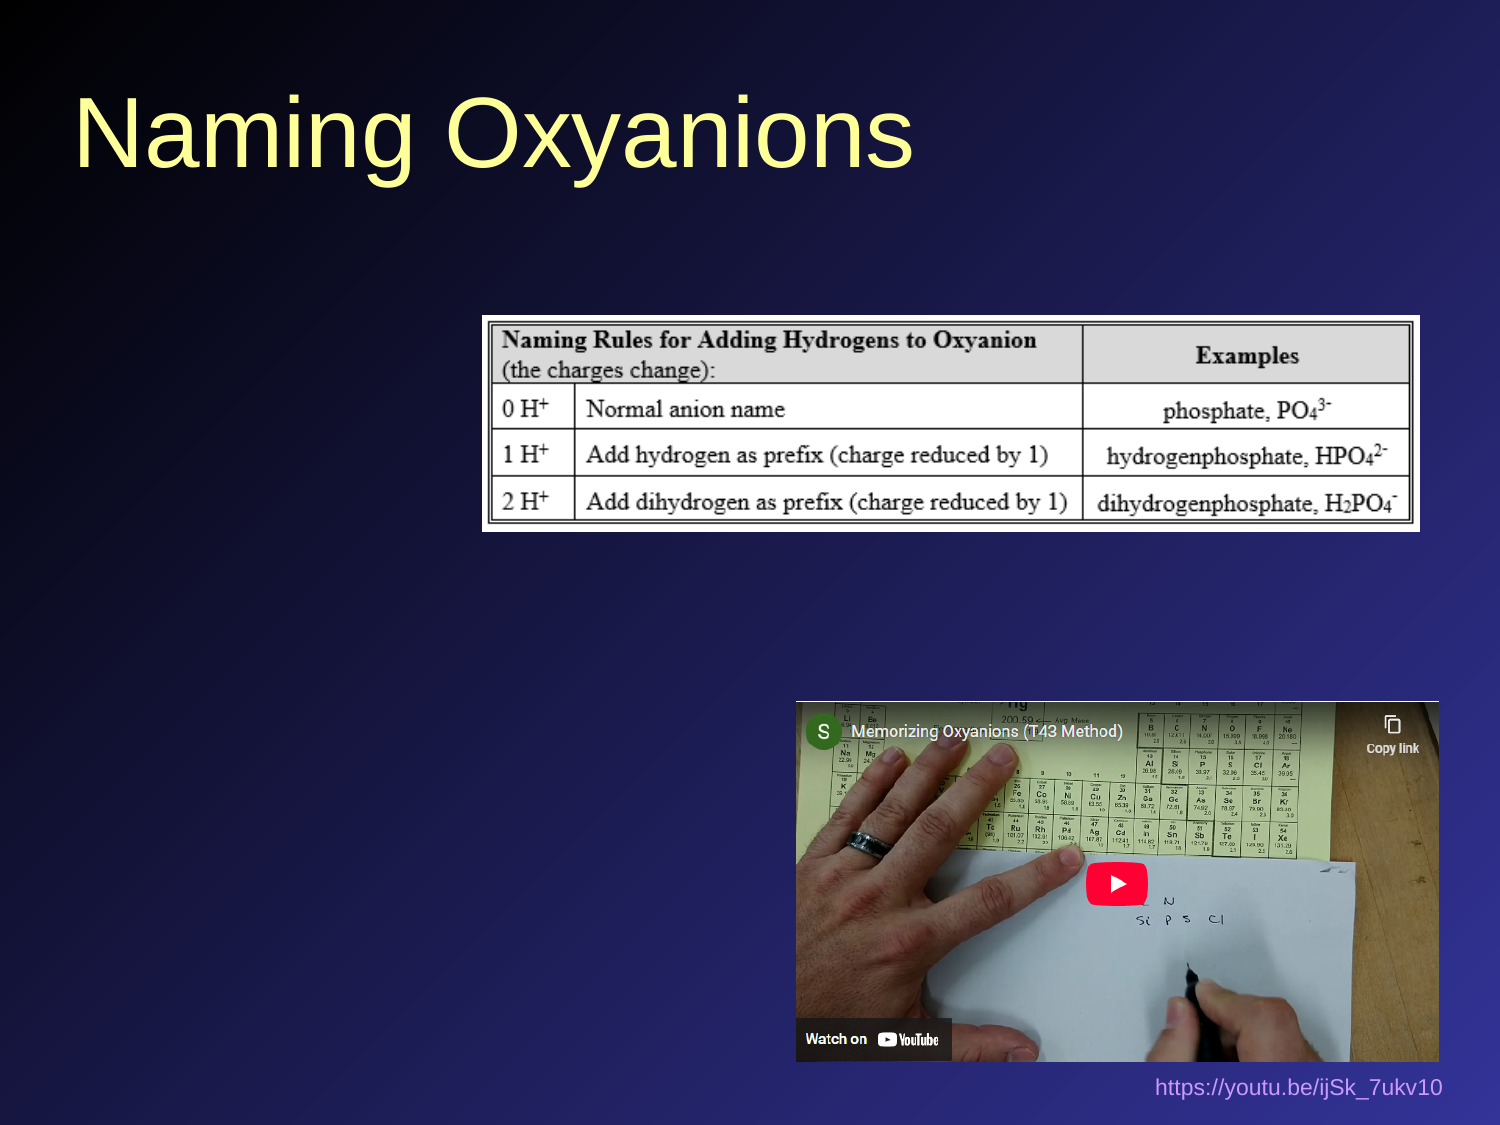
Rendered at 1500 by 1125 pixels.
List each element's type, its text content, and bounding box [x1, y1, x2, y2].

title Naming Oxyanions [57, 59, 1440, 197]
text_box https://youtu.be/ijSk_7ukv10 [1140, 1065, 1500, 1108]
picture [481, 315, 1421, 532]
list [796, 701, 1440, 1063]
